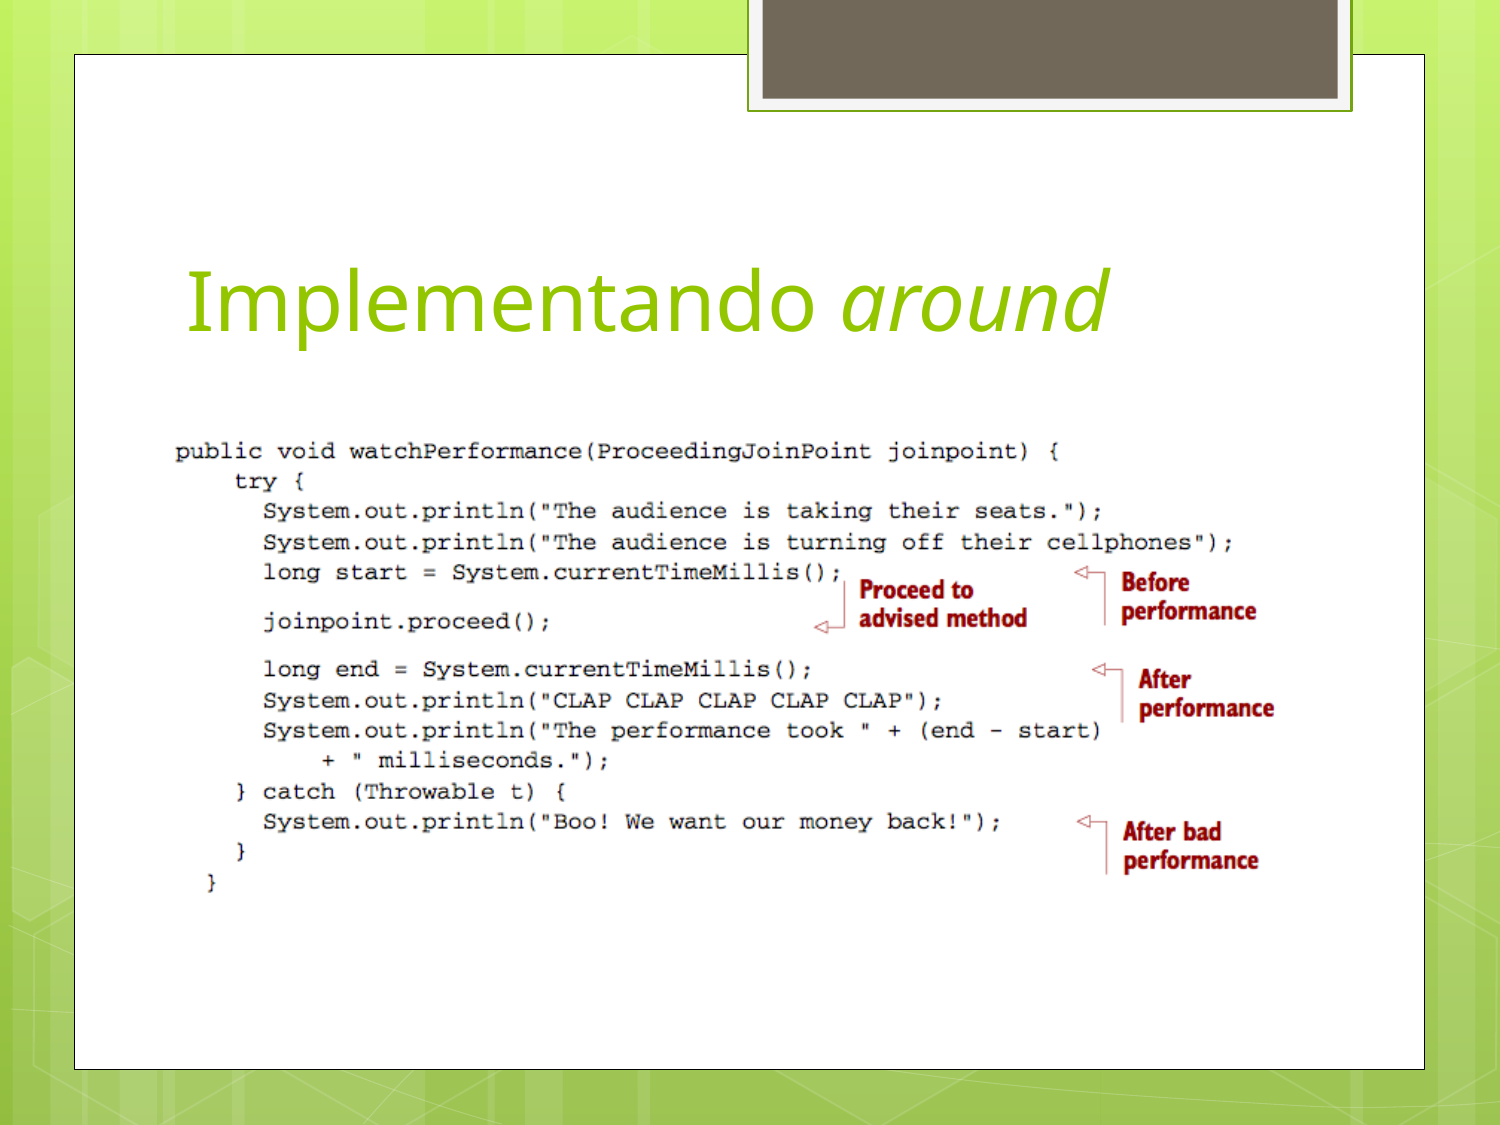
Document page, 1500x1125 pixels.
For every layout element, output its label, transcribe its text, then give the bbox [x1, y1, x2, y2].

title Implementando around [171, 168, 1324, 357]
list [170, 380, 1284, 958]
